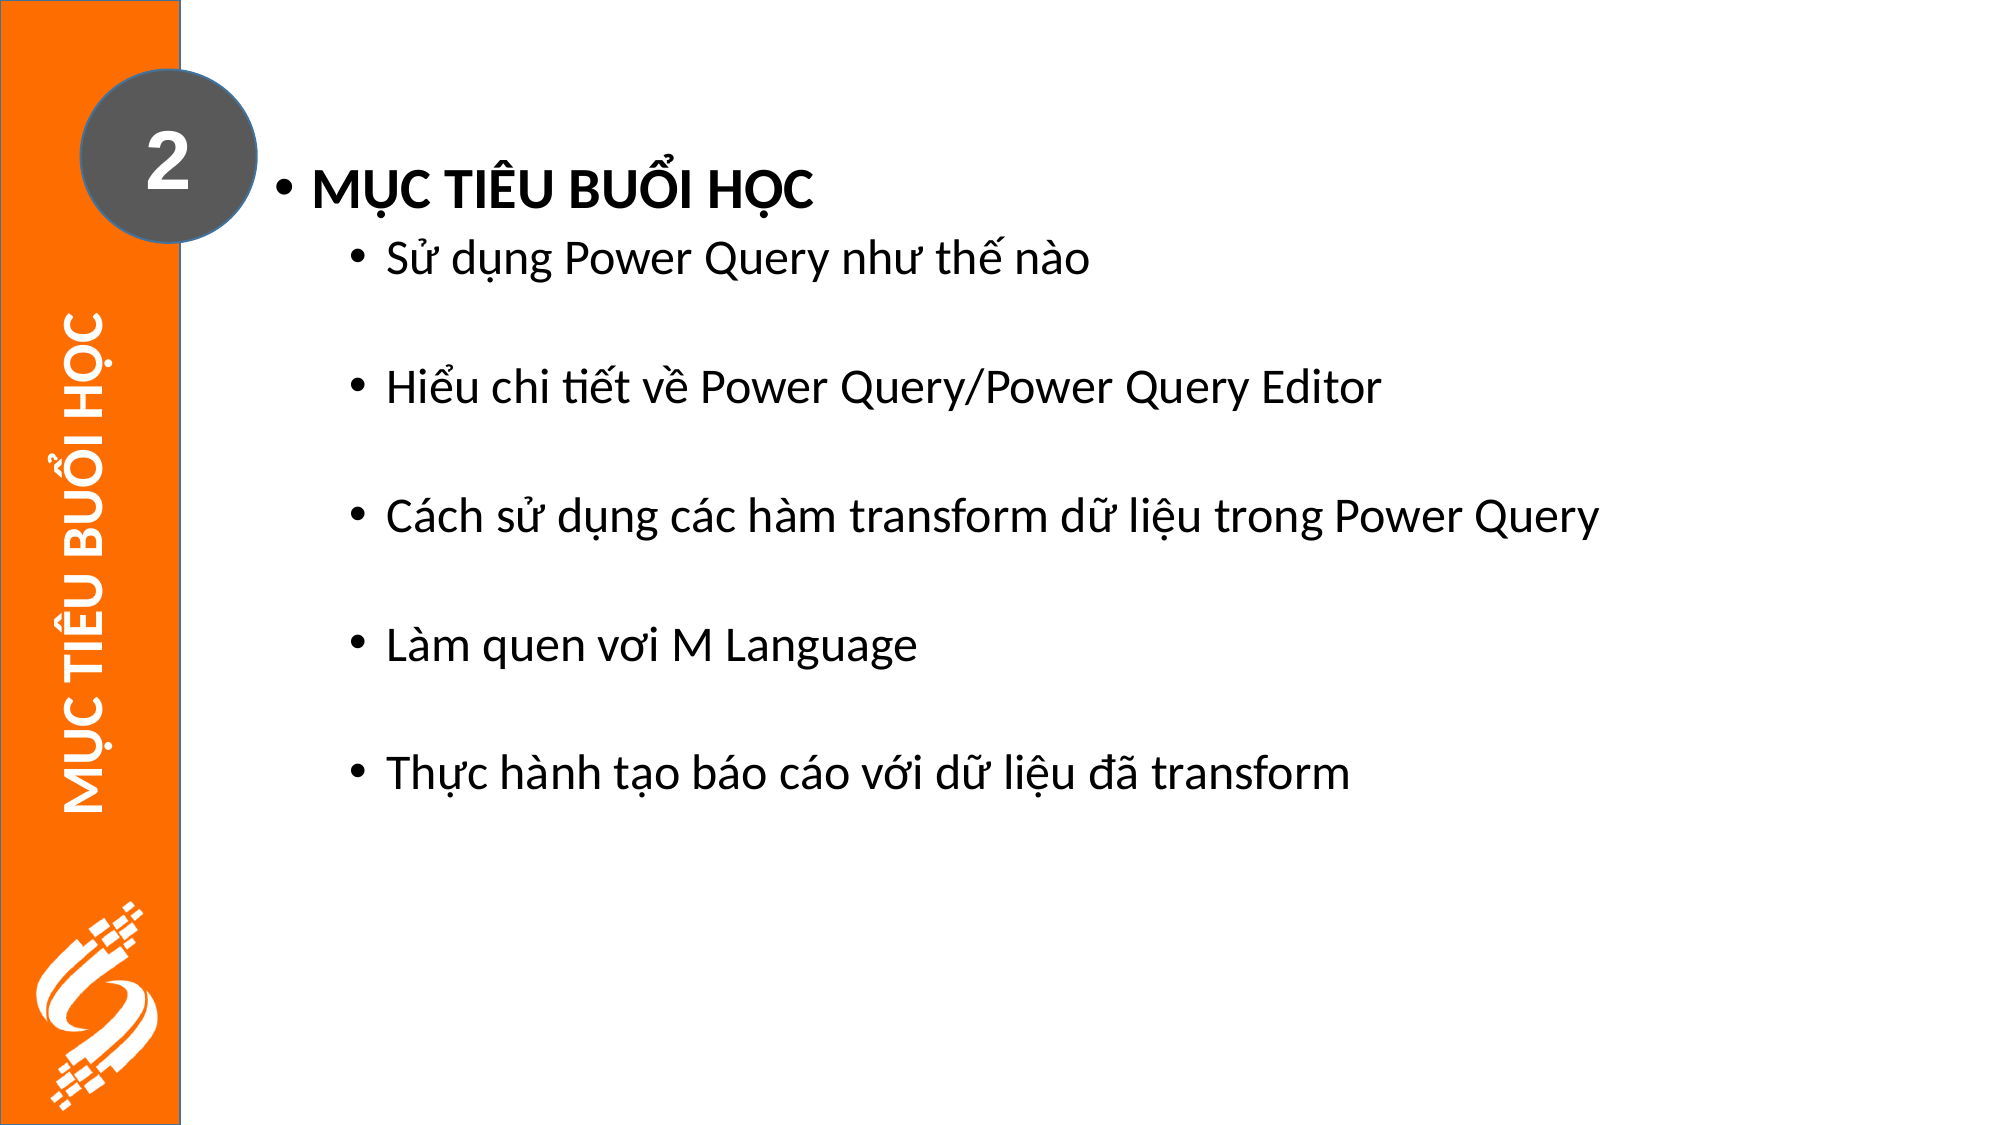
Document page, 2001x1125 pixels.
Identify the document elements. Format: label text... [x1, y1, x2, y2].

text_box [0, 0, 181, 838]
text_box MỤC TIÊU BUỔI HỌC [45, 225, 152, 838]
text_box MỤC TIÊU BUỔI HỌC Sử dụng Power Query như thế nào Hiểu chi tiết về Power Query/Power Query Editor Cách sử dụng các hàm transform dữ liệu trong Power Query Làm quen vơi M Language Thực hành tạo báo cáo với dữ liệu đã transform [259, 150, 1928, 951]
text_box 2 [79, 68, 258, 244]
picture [0, 838, 269, 1125]
